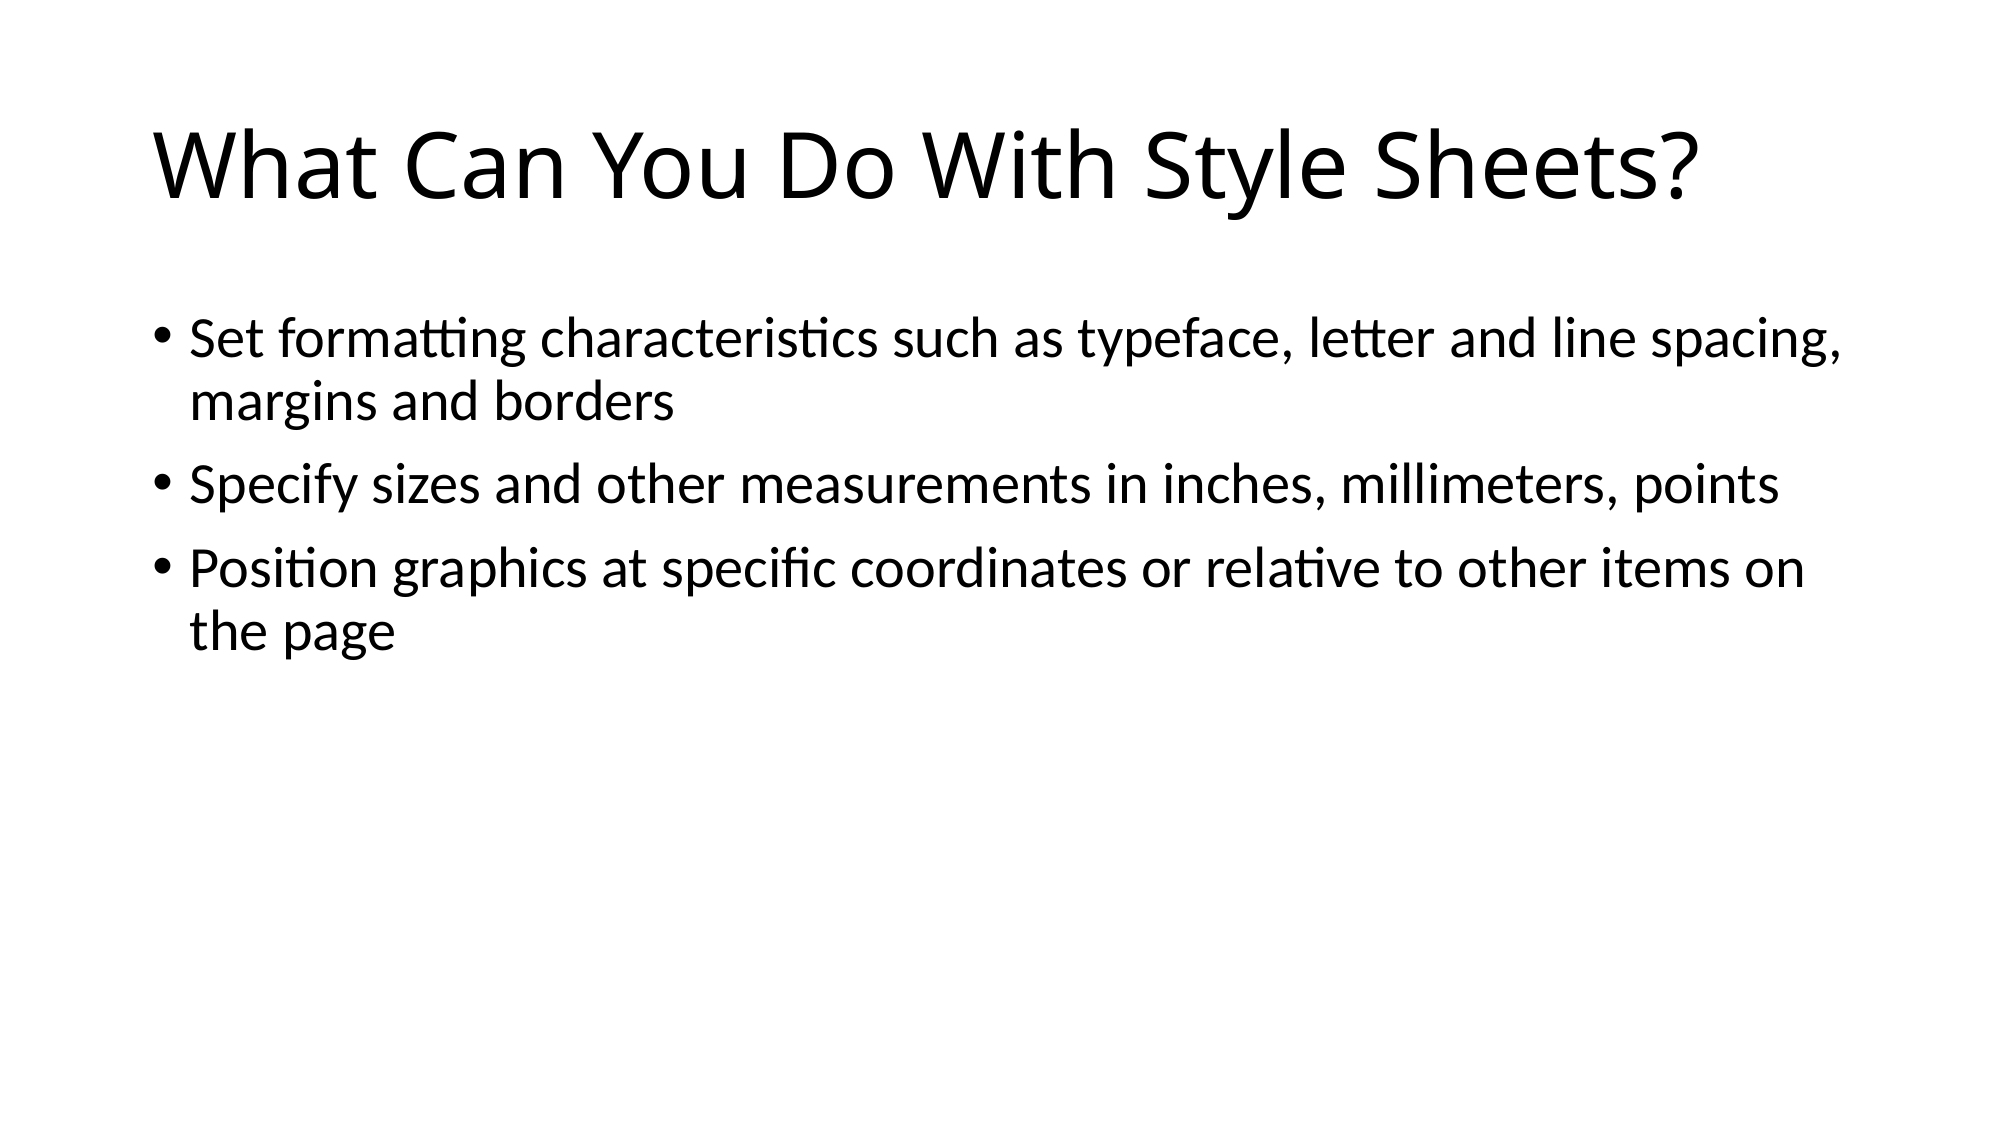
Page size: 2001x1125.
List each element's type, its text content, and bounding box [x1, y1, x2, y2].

list Set formatting characteristics such as typeface, letter and line spacing, margins and borders Specify sizes and other measurements in inches, millimeters, points Position graphics at specific coordinates or relative to other items on the page [137, 299, 1863, 1014]
title What Can You Do With Style Sheets? [137, 59, 1863, 278]
